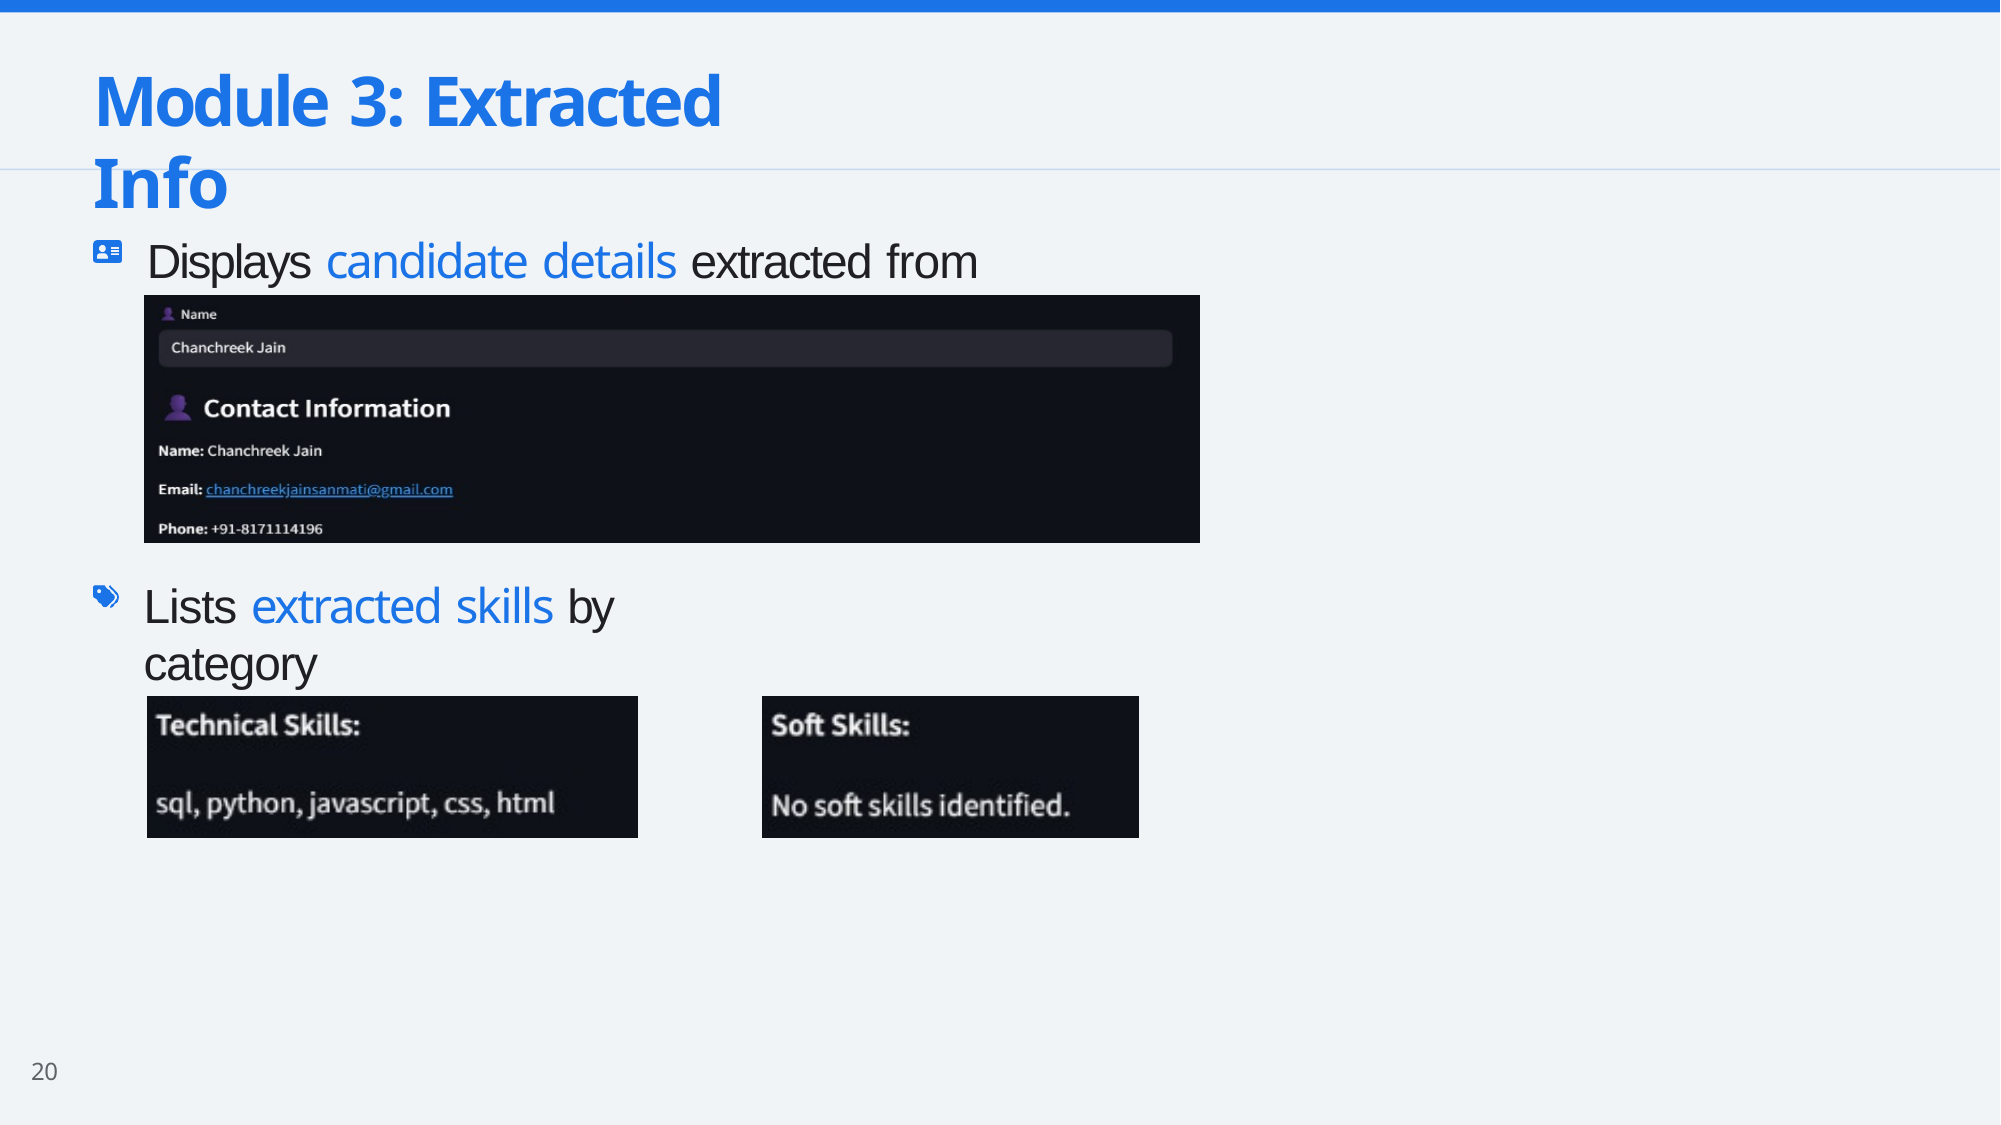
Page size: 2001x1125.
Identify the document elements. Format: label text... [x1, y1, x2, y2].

picture [762, 695, 1140, 838]
text_box Displays candidate details extracted from resume [144, 227, 1112, 294]
picture [93, 240, 123, 263]
picture [147, 695, 639, 838]
picture [144, 294, 1200, 544]
slide_number 20 [24, 1065, 65, 1125]
title Module 3: Extracted Info [91, 54, 784, 246]
text_box Lists extracted skills by category [141, 572, 783, 691]
picture [93, 585, 119, 609]
